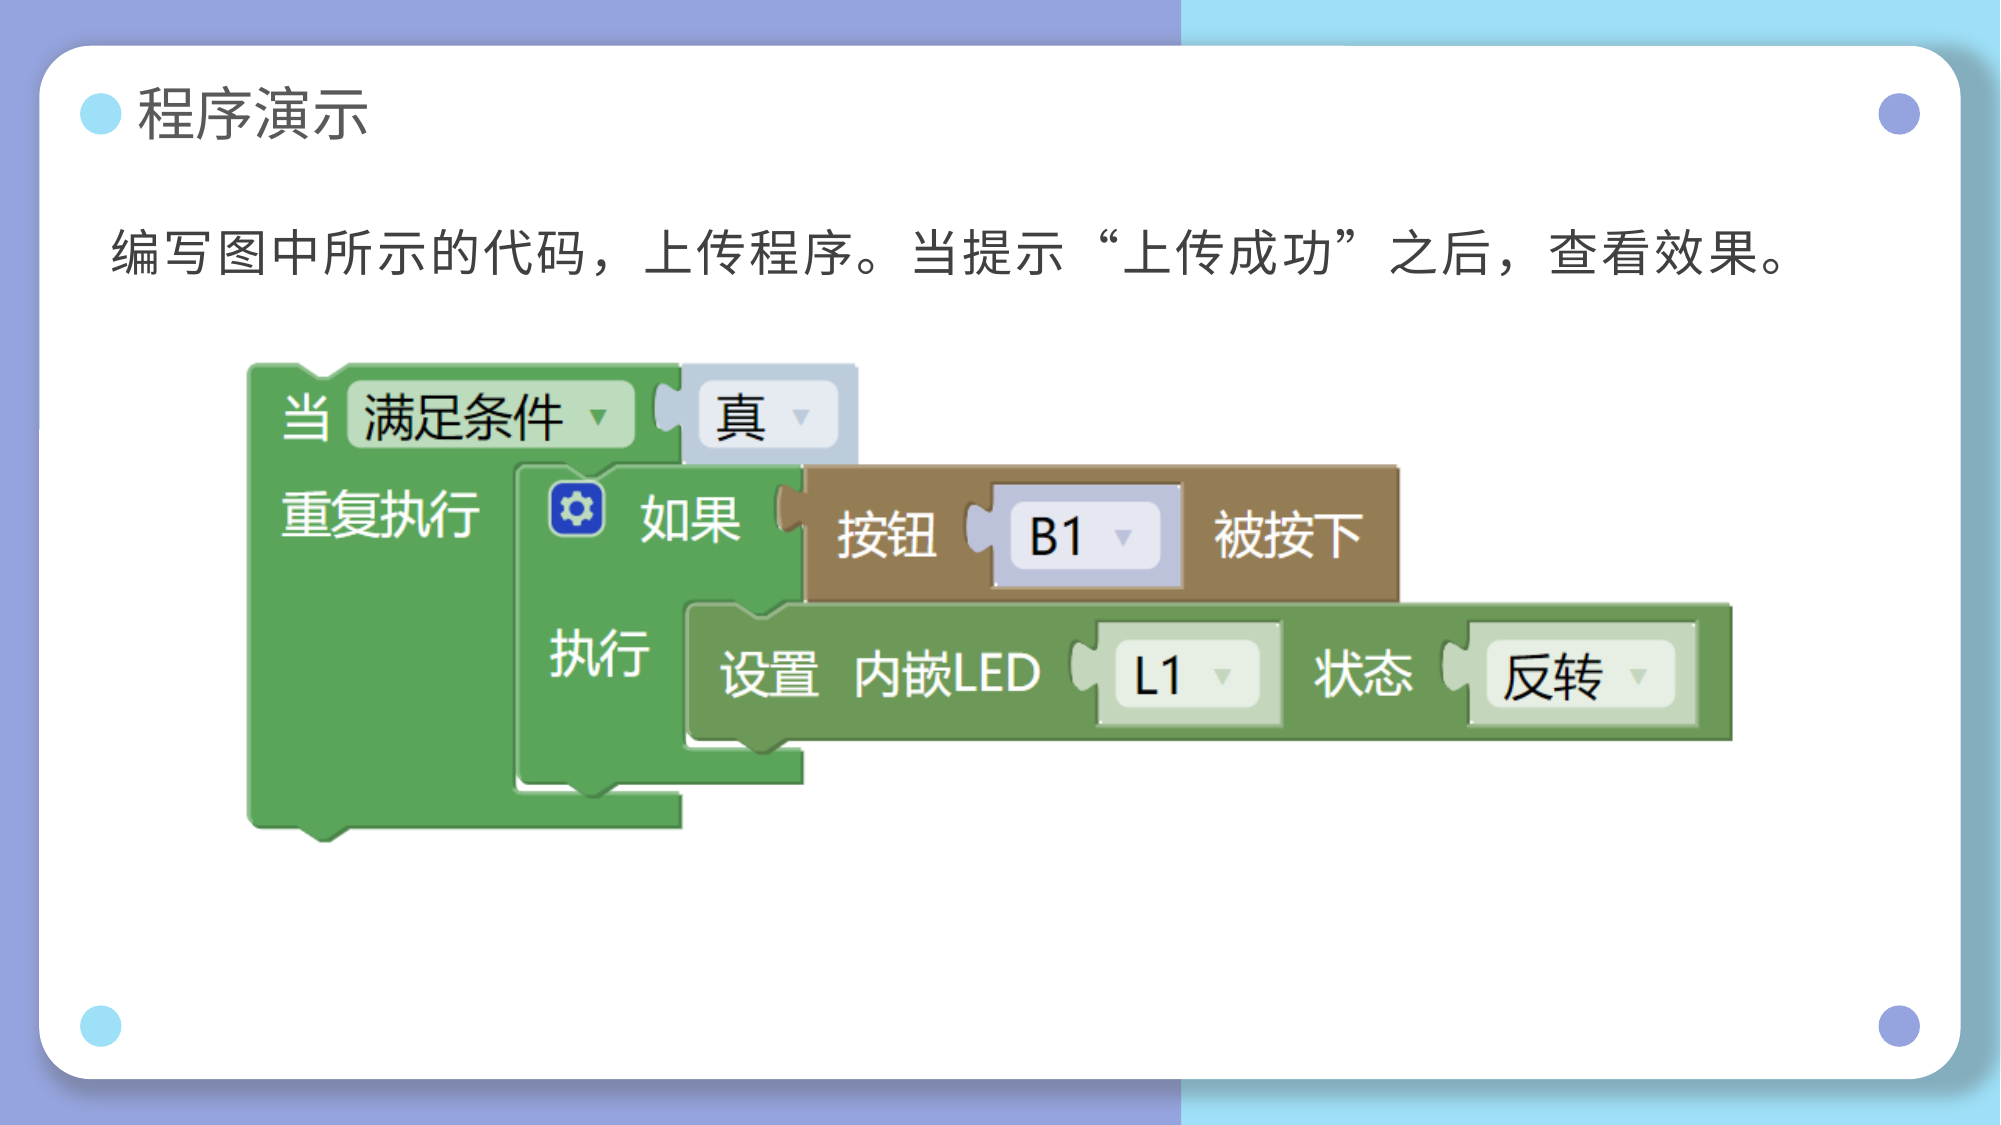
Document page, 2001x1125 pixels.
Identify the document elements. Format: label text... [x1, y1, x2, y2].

title 程序演示 [137, 77, 976, 157]
picture [228, 338, 1772, 871]
list 编写图中所示的代码，上传程序。当提示“上传成功”之后，查看效果。 [110, 196, 1762, 446]
